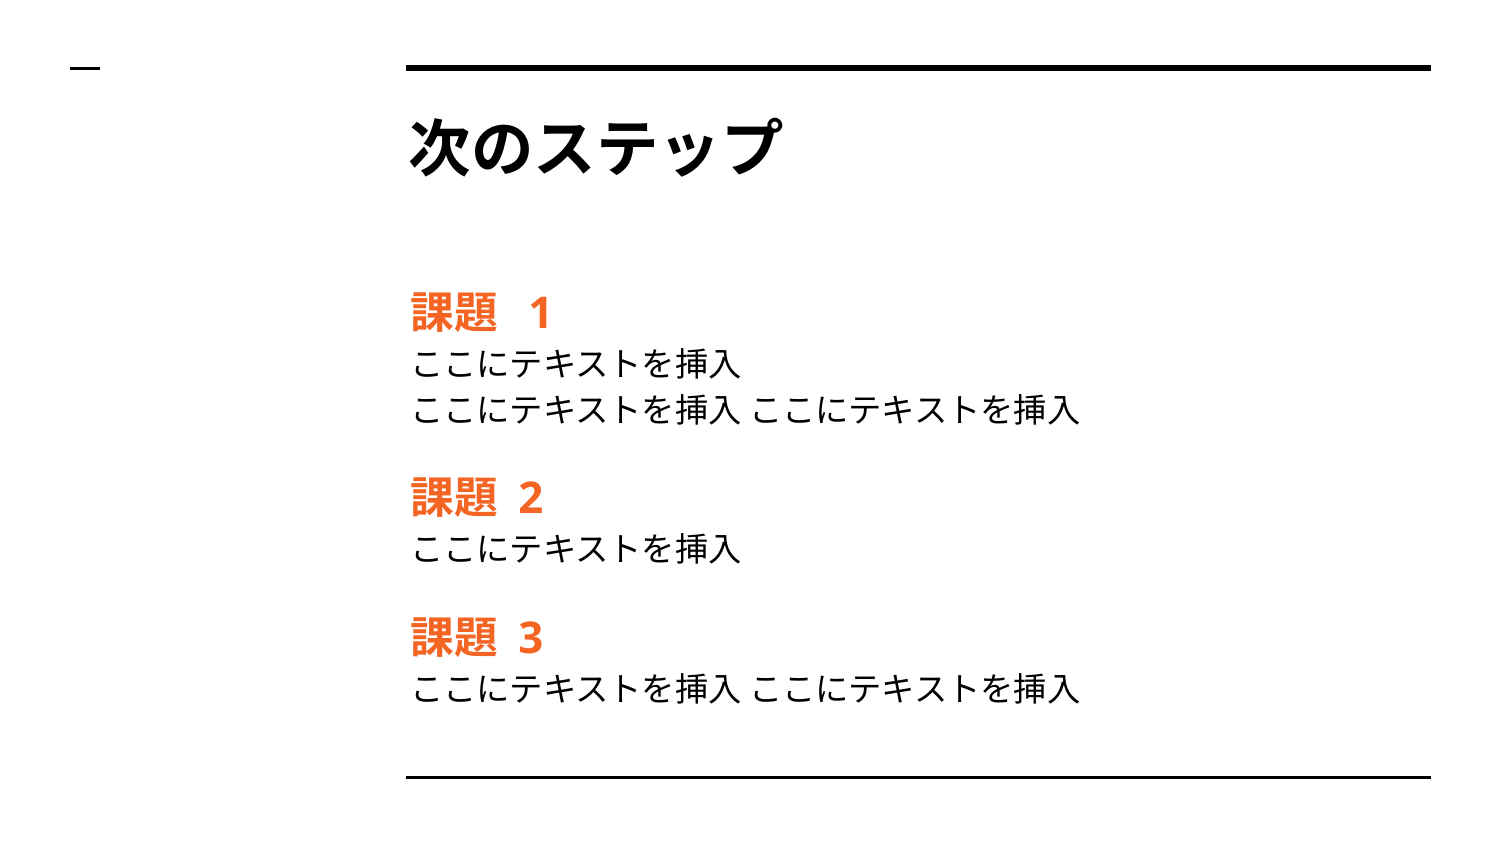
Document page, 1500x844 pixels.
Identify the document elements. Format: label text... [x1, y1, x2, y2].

list 課題 1 ここにテキストを挿入 ここにテキストを挿入 ここにテキストを挿入 課題 2 ここにテキストを挿入 課題 3 ここにテキストを挿入 ここにテキストを挿入 [395, 261, 1433, 755]
title 次のステップ [393, 94, 1431, 199]
